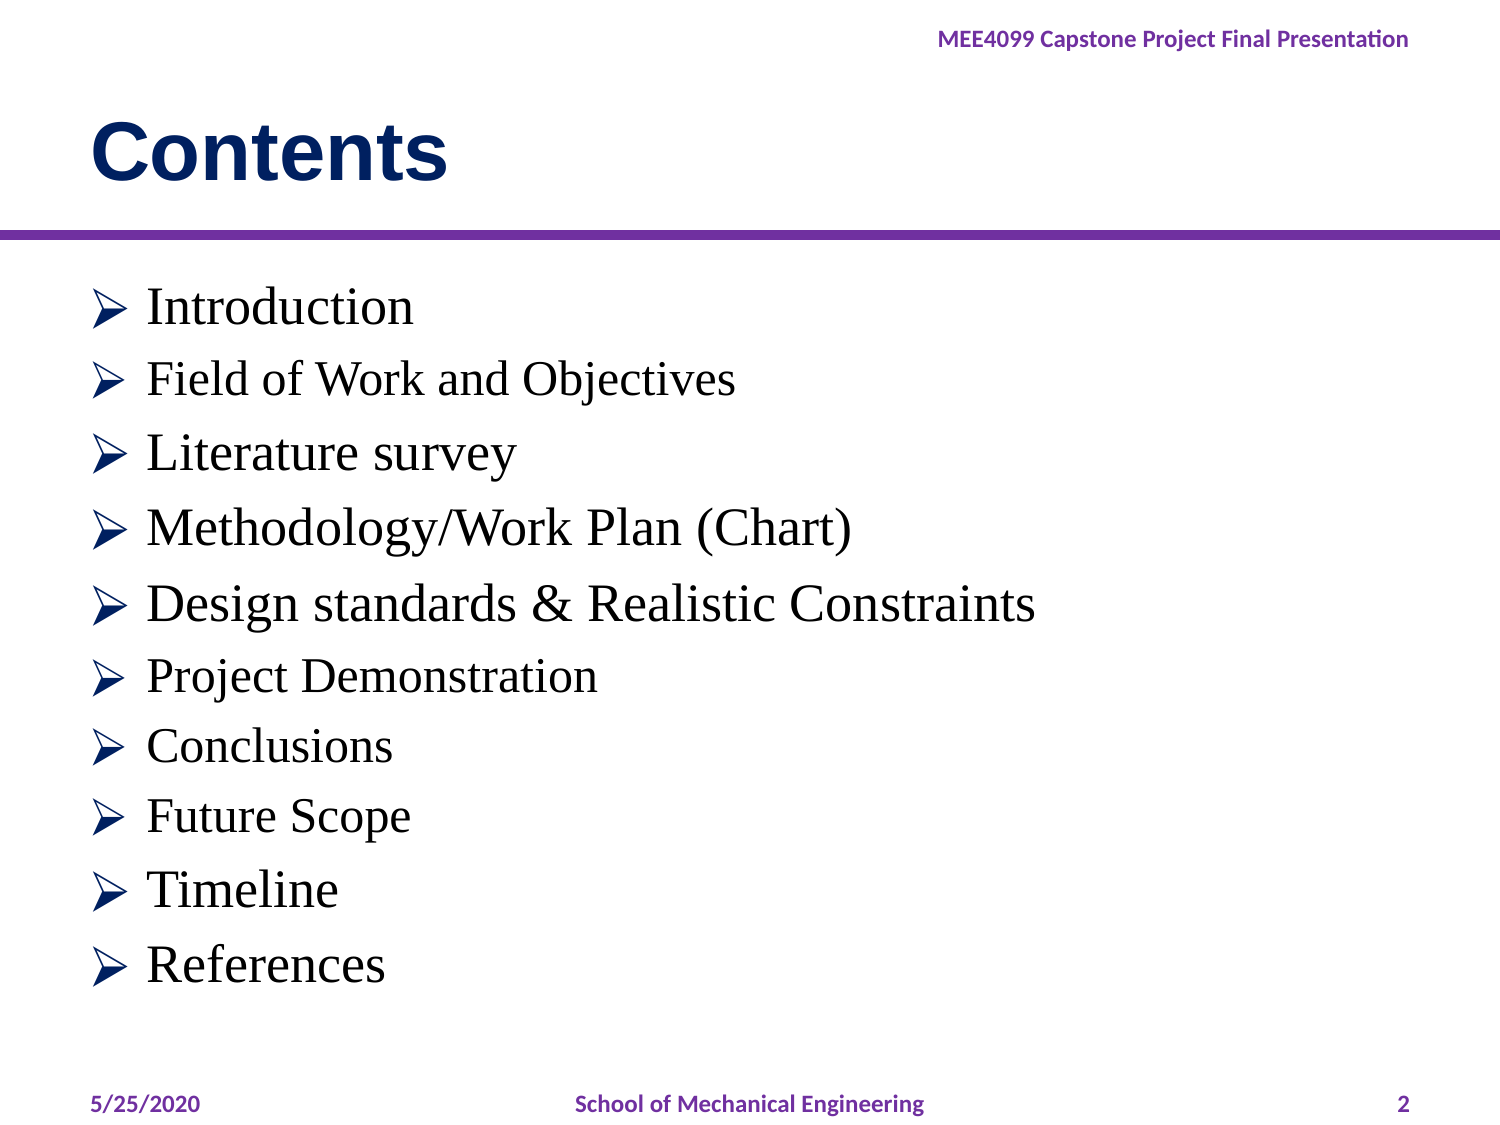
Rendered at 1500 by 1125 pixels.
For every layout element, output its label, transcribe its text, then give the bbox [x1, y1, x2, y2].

title Contents [75, 70, 1425, 225]
list Introduction Field of Work and Objectives Literature survey Methodology/Work Plan (Chart) Design standards & Realistic Constraints Project Demonstration Conclusions Future Scope Timeline References [75, 262, 1425, 1050]
footer School of Mechanical Engineering [450, 1065, 1050, 1125]
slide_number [75, 1065, 425, 1125]
slide_number ‹#› [1074, 1065, 1425, 1125]
